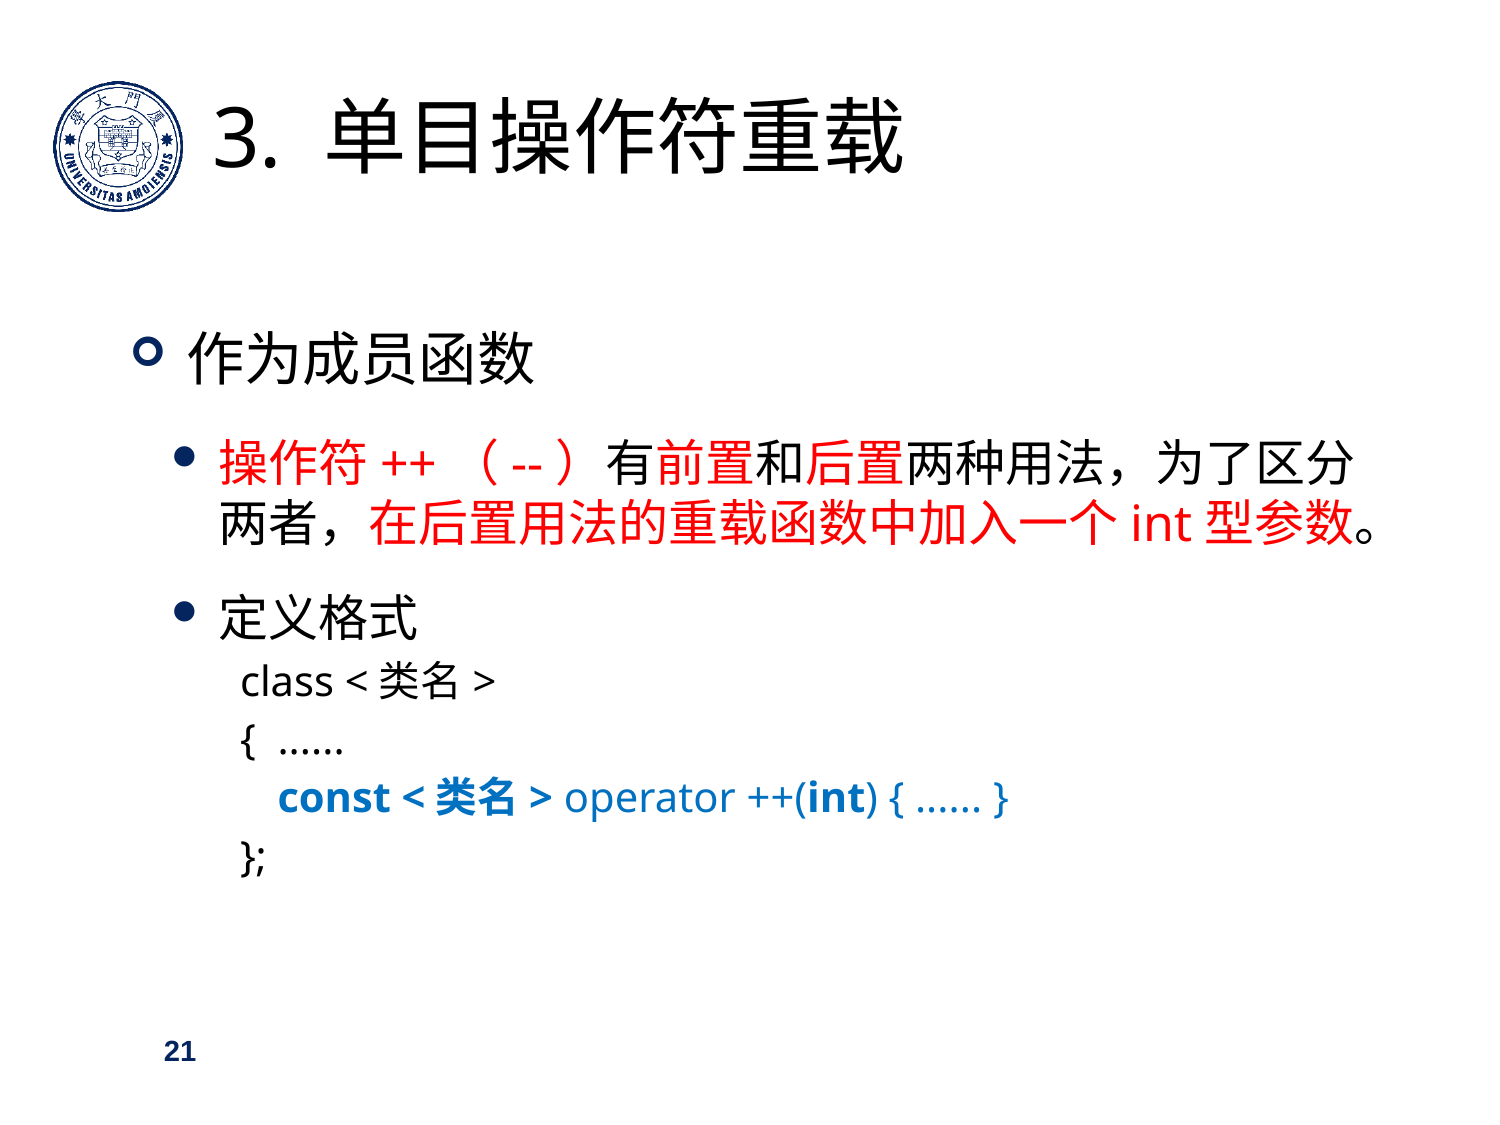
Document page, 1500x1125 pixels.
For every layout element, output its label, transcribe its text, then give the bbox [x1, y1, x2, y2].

text_box 3. 单目操作符重载 [197, 54, 1303, 214]
picture [53, 81, 183, 212]
list 作为成员函数 操作符++（--）有前置和后置两种用法，为了区分两者，在后置用法的重载函数中加入一个int型参数。 定义格式 class <类名> { ...... const <类名> operator ++(int) { ...... } }; [114, 314, 1386, 922]
slide_number 21 [148, 1024, 462, 1101]
